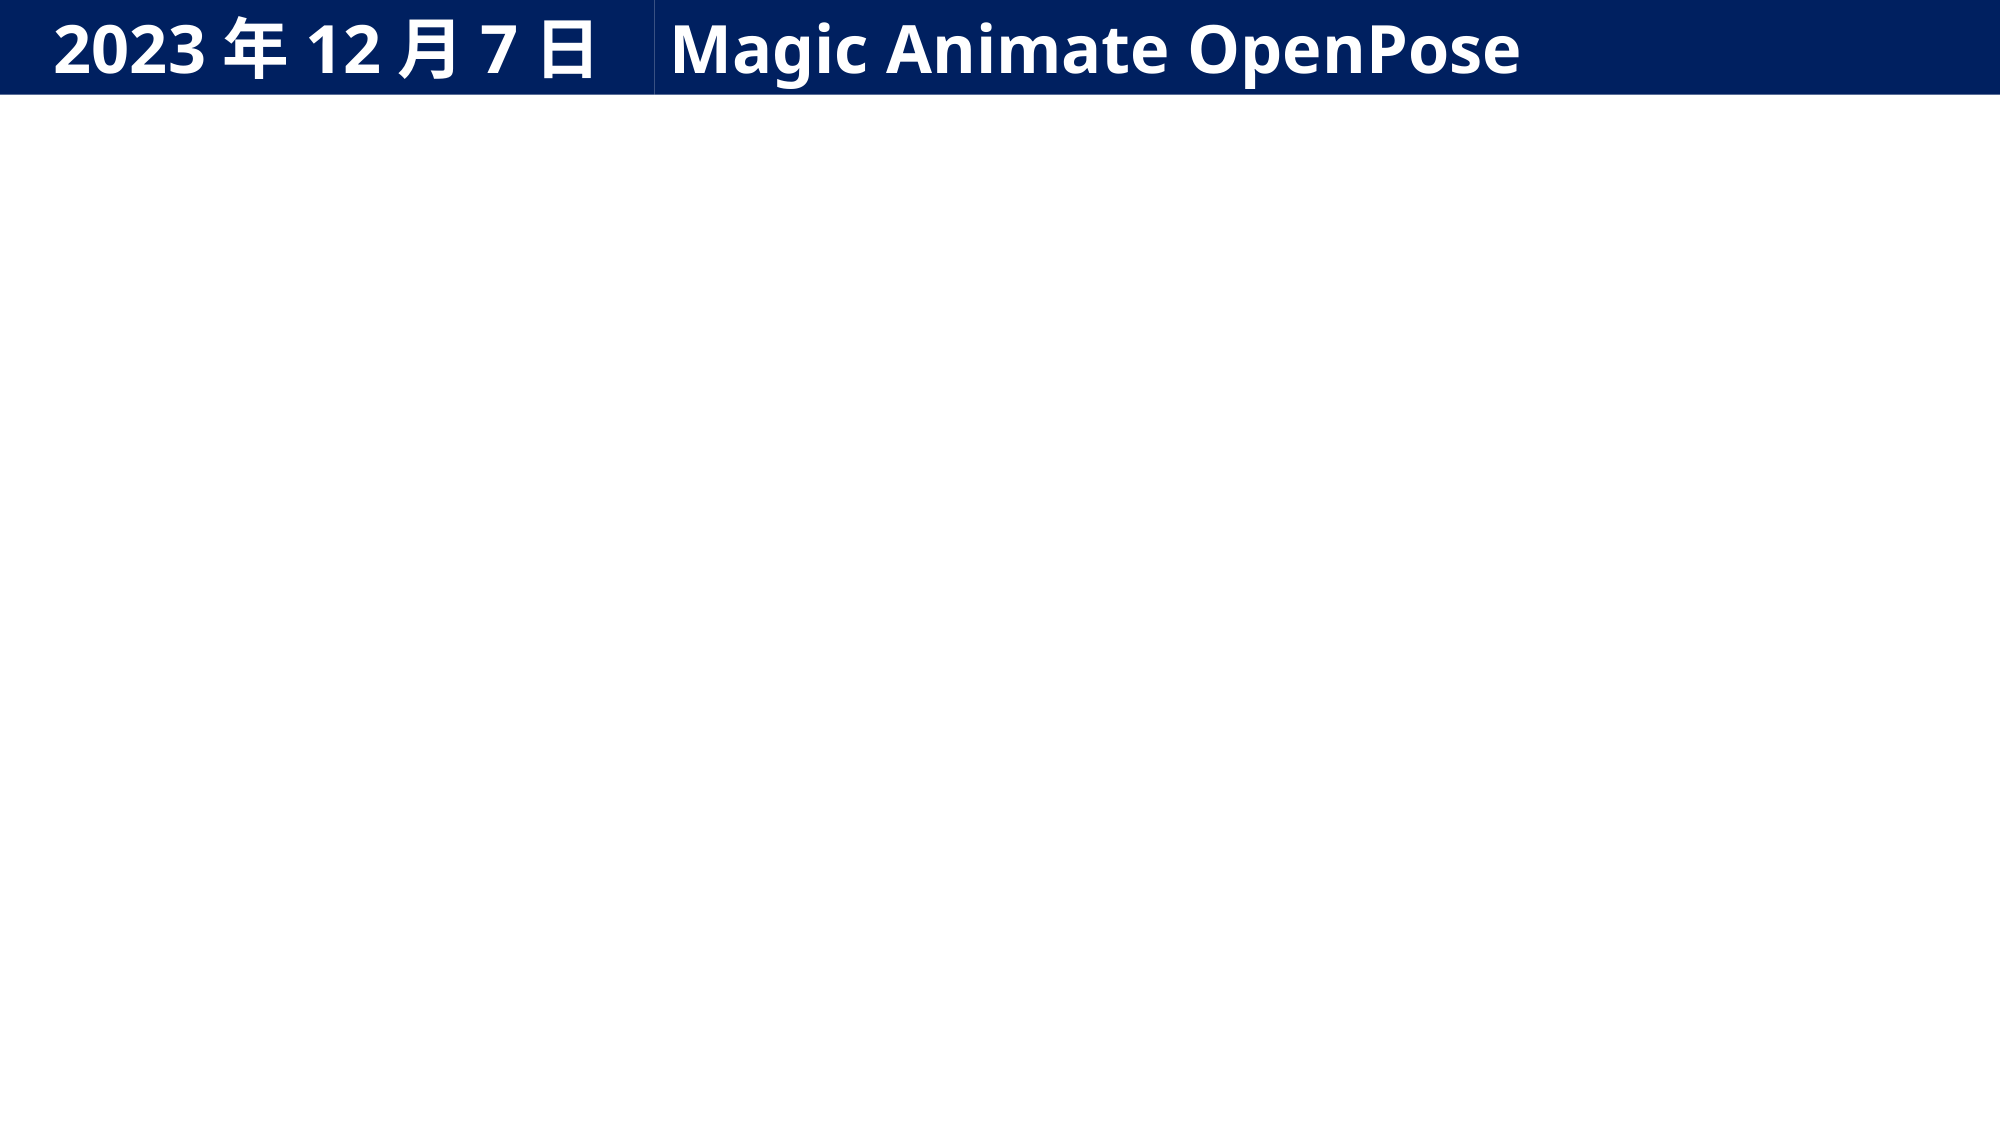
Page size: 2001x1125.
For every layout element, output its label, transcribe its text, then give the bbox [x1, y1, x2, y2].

text_box Magic Animate OpenPose [654, 0, 2000, 95]
text_box 2023年12月7日 [0, 0, 654, 95]
